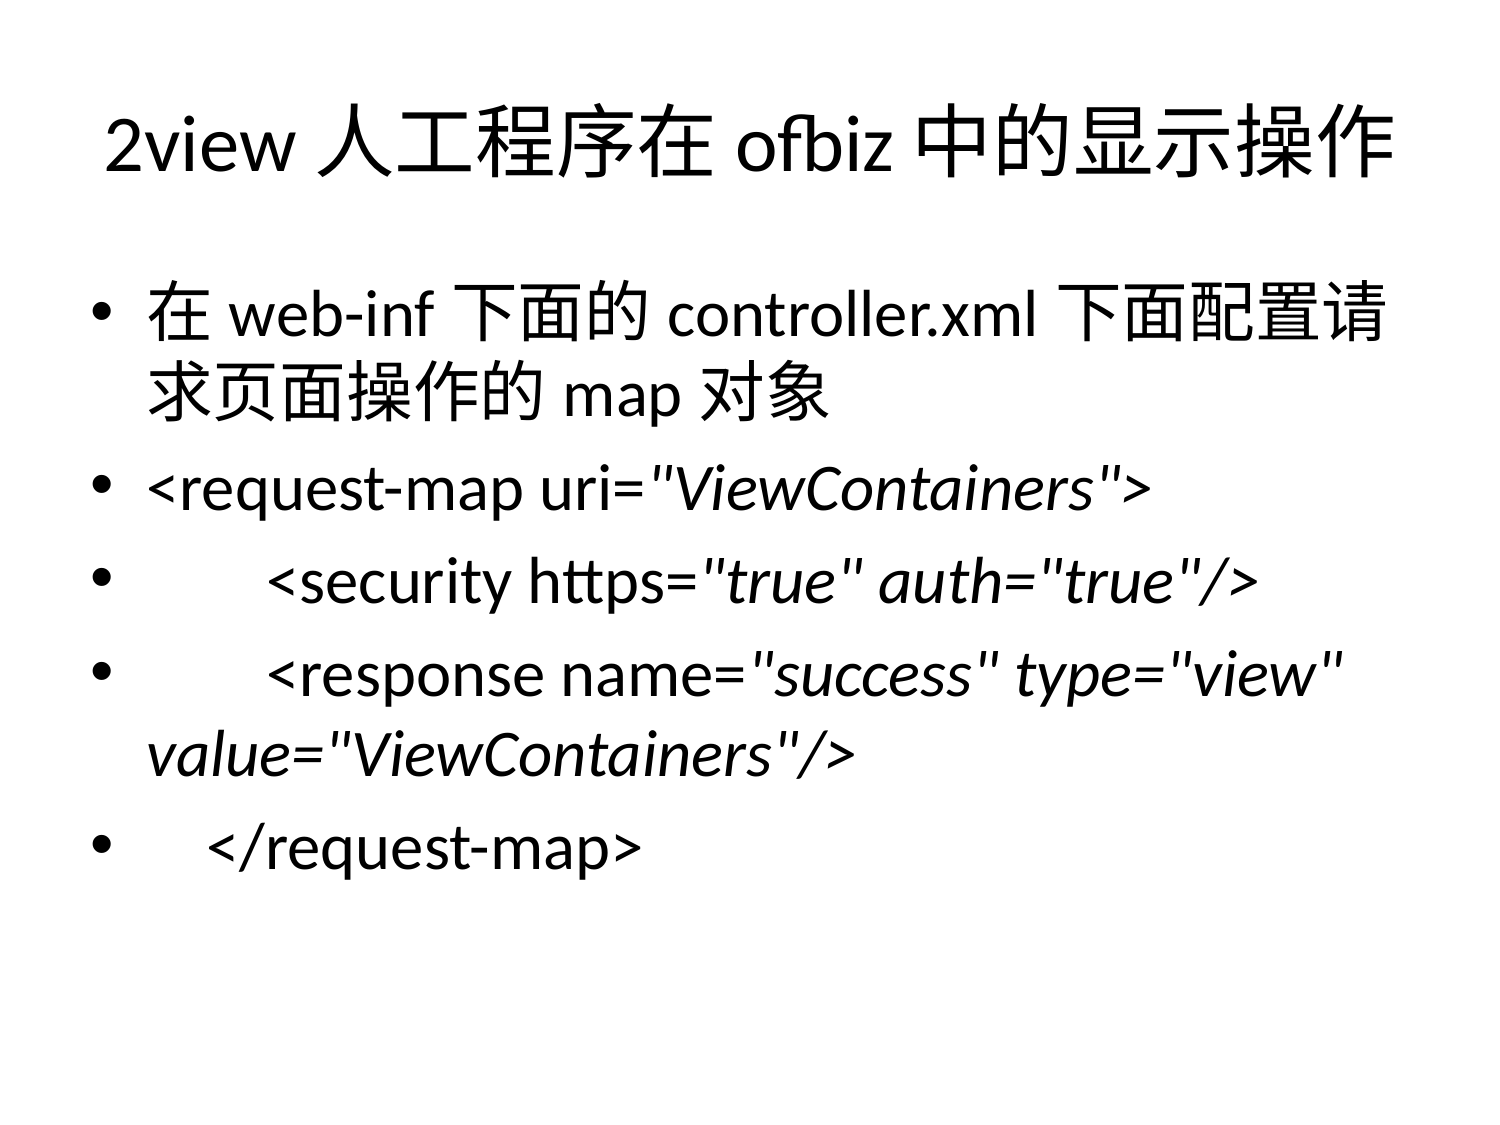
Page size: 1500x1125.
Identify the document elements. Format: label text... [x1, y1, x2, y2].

list 在web-inf下面的controller.xml下面配置请求页面操作的map对象 <request-map uri="ViewContainers"> <security https="true" auth="true"/> <response name="success" type="view" value="ViewContainers"/> </request-map> [75, 262, 1425, 1005]
title 2view人工程序在ofbiz中的显示操作 [75, 45, 1425, 233]
